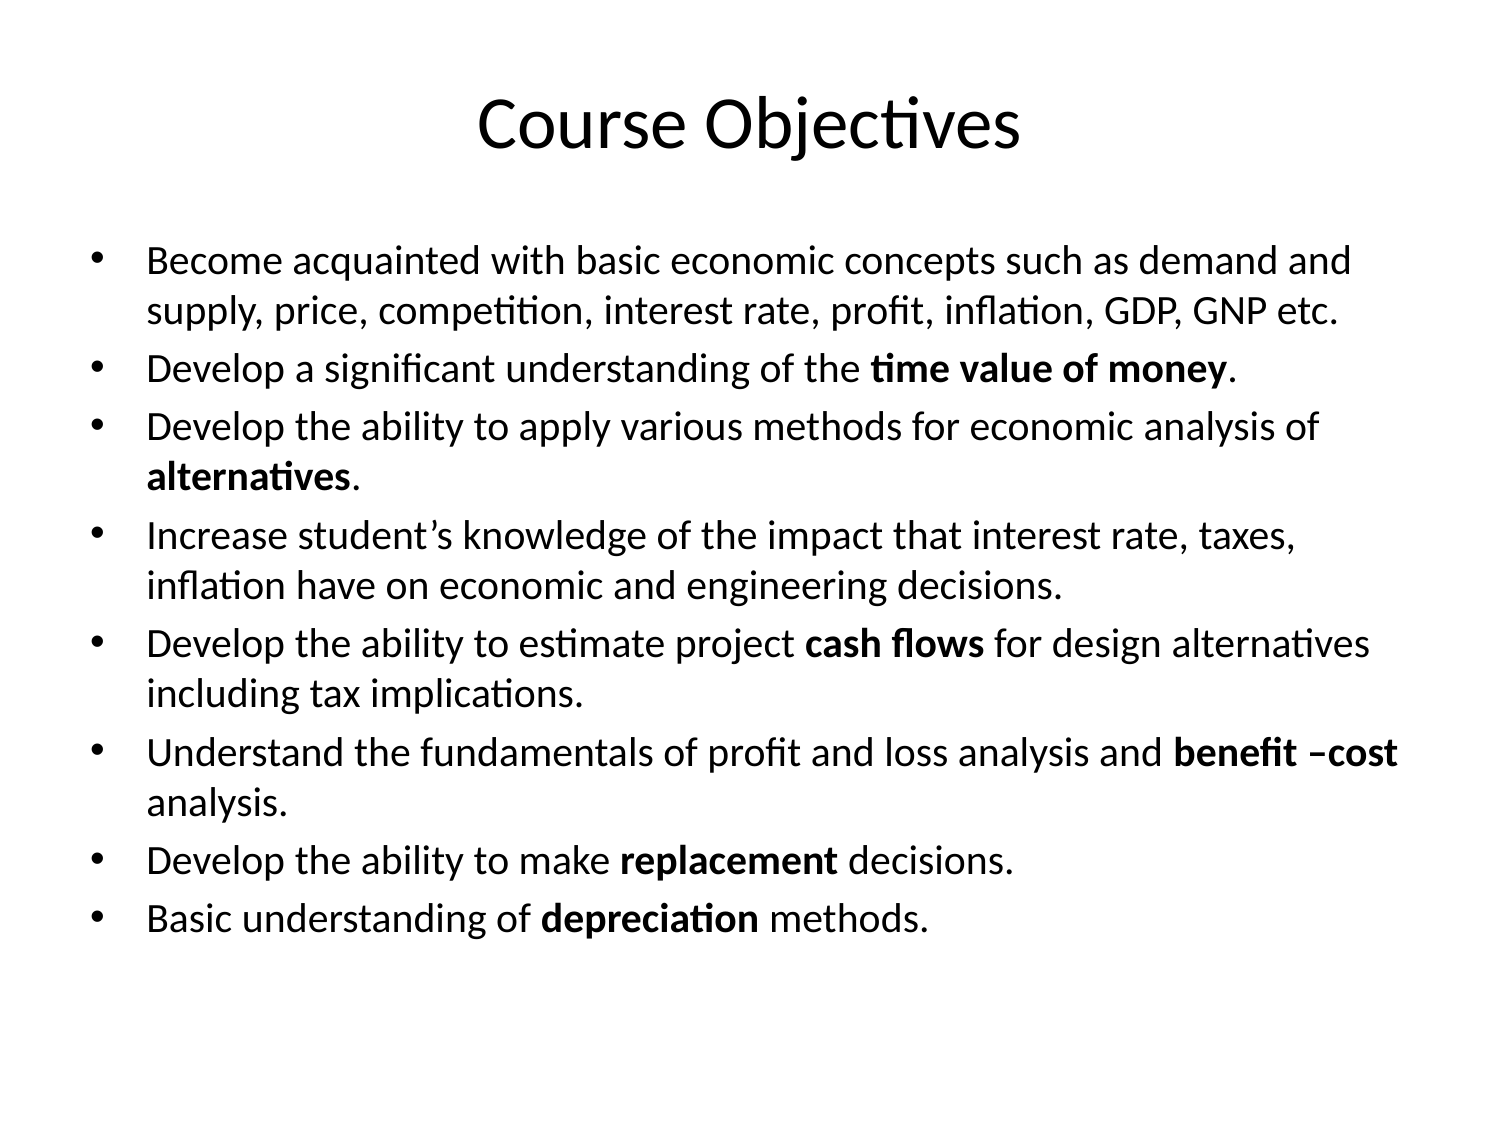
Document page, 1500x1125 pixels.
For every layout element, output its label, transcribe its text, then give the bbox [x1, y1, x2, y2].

list Become acquainted with basic economic concepts such as demand and supply, price, competition, interest rate, profit, inflation, GDP, GNP etc. Develop a significant understanding of the time value of money. Develop the ability to apply various methods for economic analysis of alternatives. Increase student’s knowledge of the impact that interest rate, taxes, inflation have on economic and engineering decisions. Develop the ability to estimate project cash flows for design alternatives including tax implications. Understand the fundamentals of profit and loss analysis and benefit –cost analysis. Develop the ability to make replacement decisions. Basic understanding of depreciation methods. [75, 224, 1425, 1050]
title Course Objectives [75, 50, 1425, 188]
